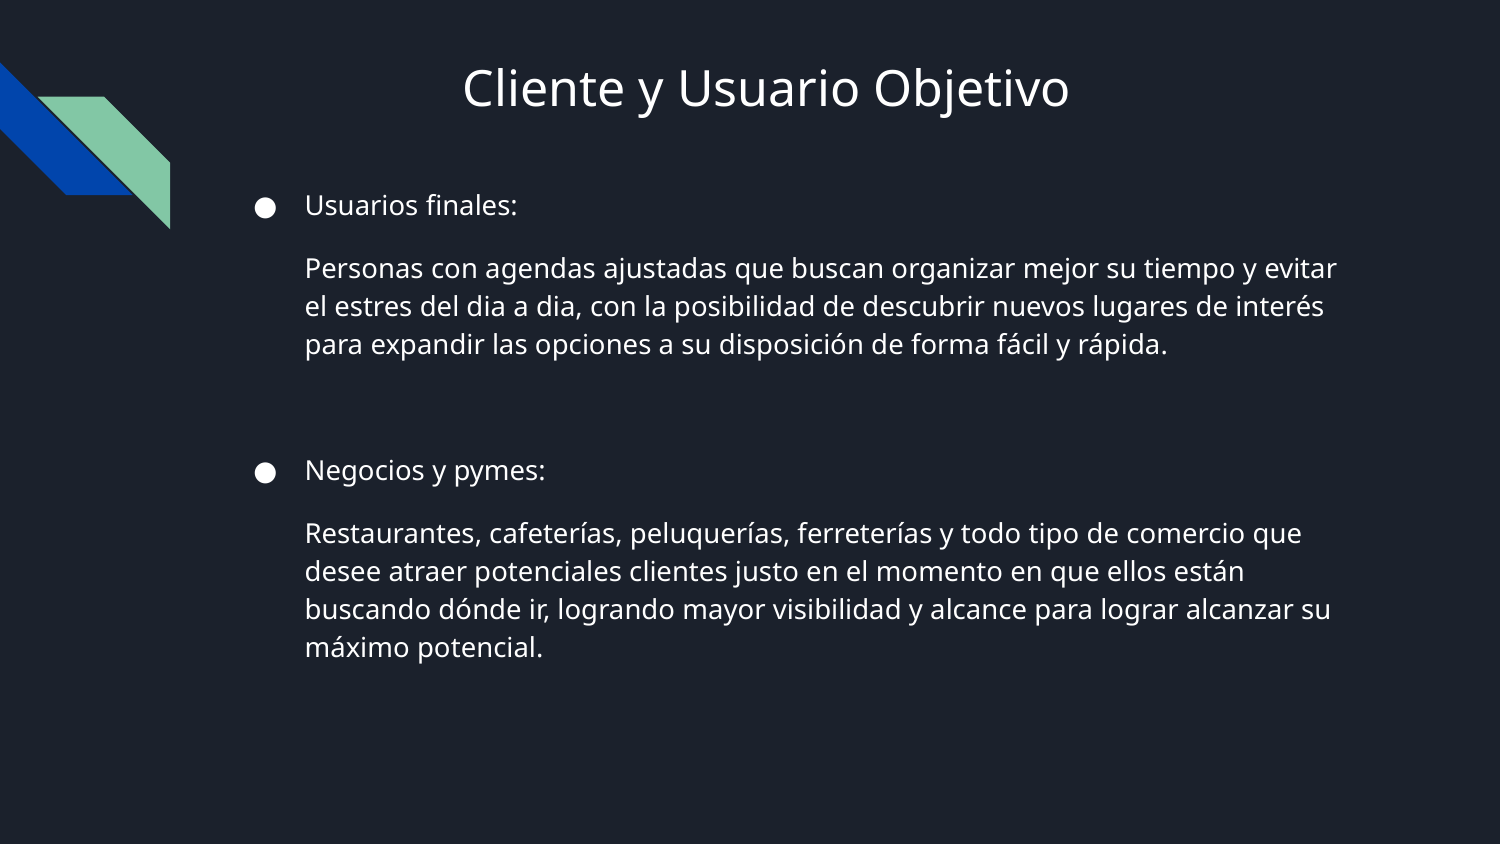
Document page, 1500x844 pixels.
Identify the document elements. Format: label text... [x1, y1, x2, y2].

title Cliente y Usuario Objetivo [447, 41, 1145, 156]
list Usuarios finales: Personas con agendas ajustadas que buscan organizar mejor su tiempo y evitar el estres del dia a dia, con la posibilidad de descubrir nuevos lugares de interés para expandir las opciones a su disposición de forma fácil y rápida. Negocios y pymes: Restaurantes, cafeterías, peluquerías, ferreterías y todo tipo de comercio que desee atraer potenciales clientes justo en el momento en que ellos están buscando dónde ir, logrando mayor visibilidad y alcance para lograr alcanzar su máximo potencial. [214, 168, 1370, 816]
